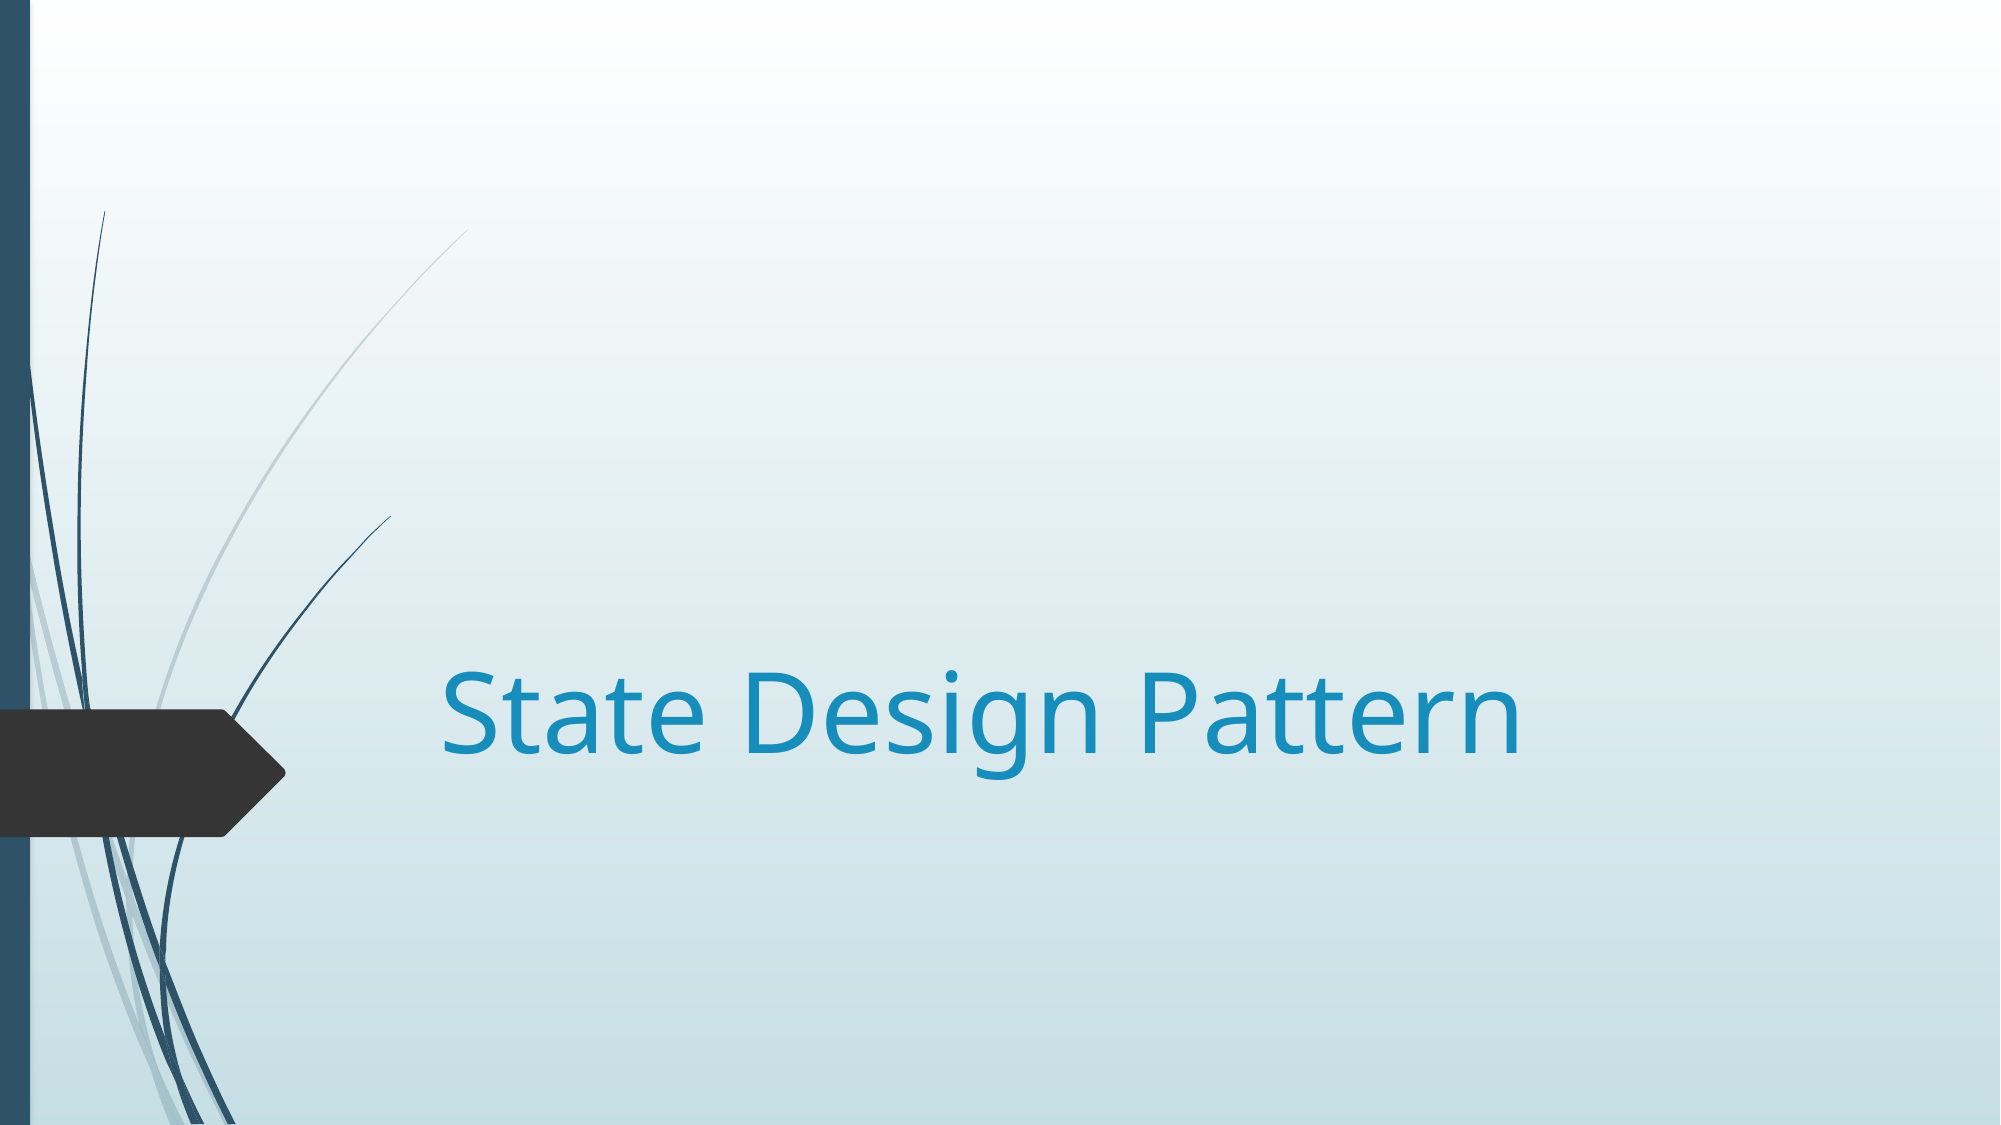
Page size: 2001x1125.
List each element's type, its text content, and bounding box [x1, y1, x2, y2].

title State Design Pattern [424, 624, 1888, 784]
